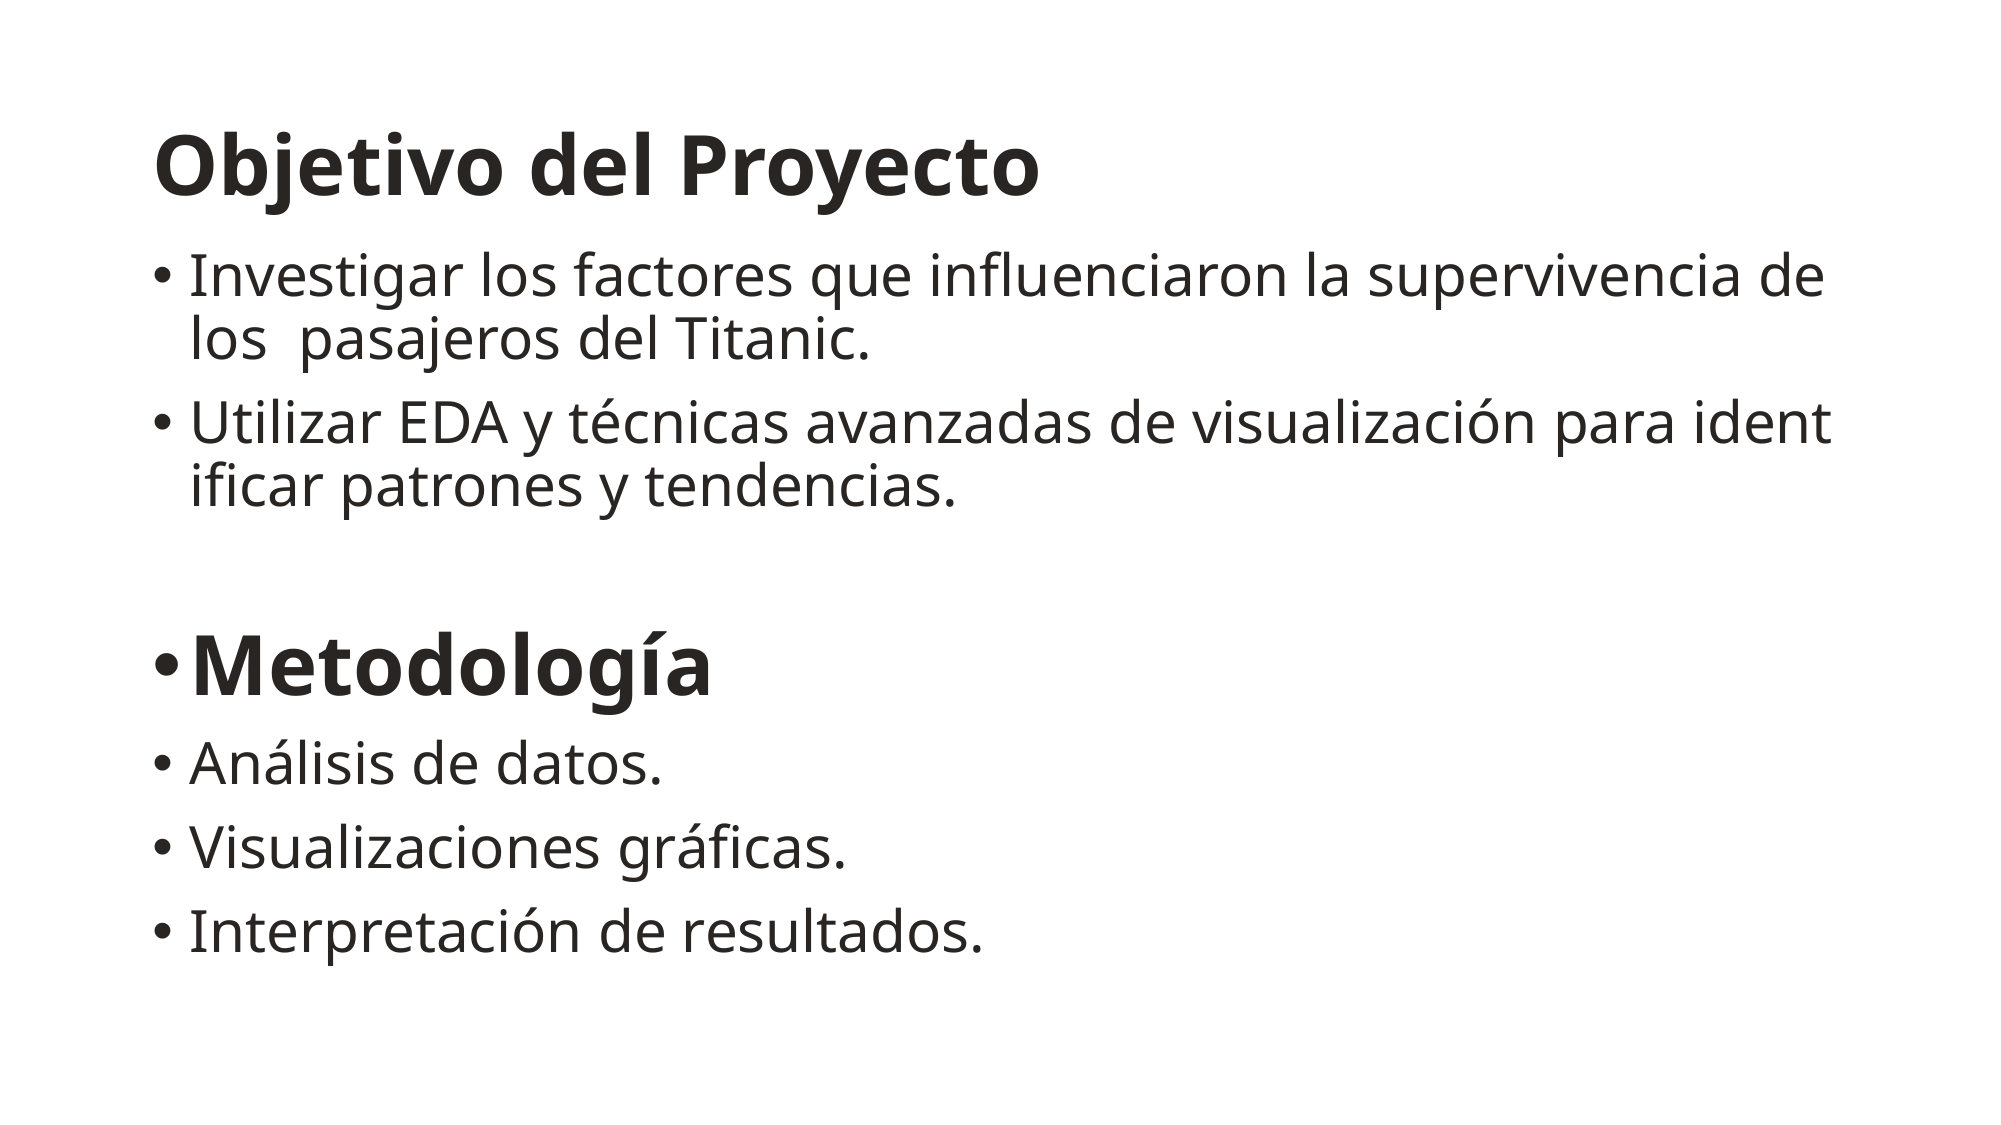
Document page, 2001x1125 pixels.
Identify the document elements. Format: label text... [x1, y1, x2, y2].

title Objetivo del Proyecto [137, 59, 1863, 238]
list Investigar los factores que influenciaron la supervivencia de los pasajeros del Titanic. Utilizar EDA y técnicas avanzadas de visualización para identificar patrones y tendencias. Metodología Análisis de datos. Visualizaciones gráficas. Interpretación de resultados. [137, 238, 1863, 1009]
